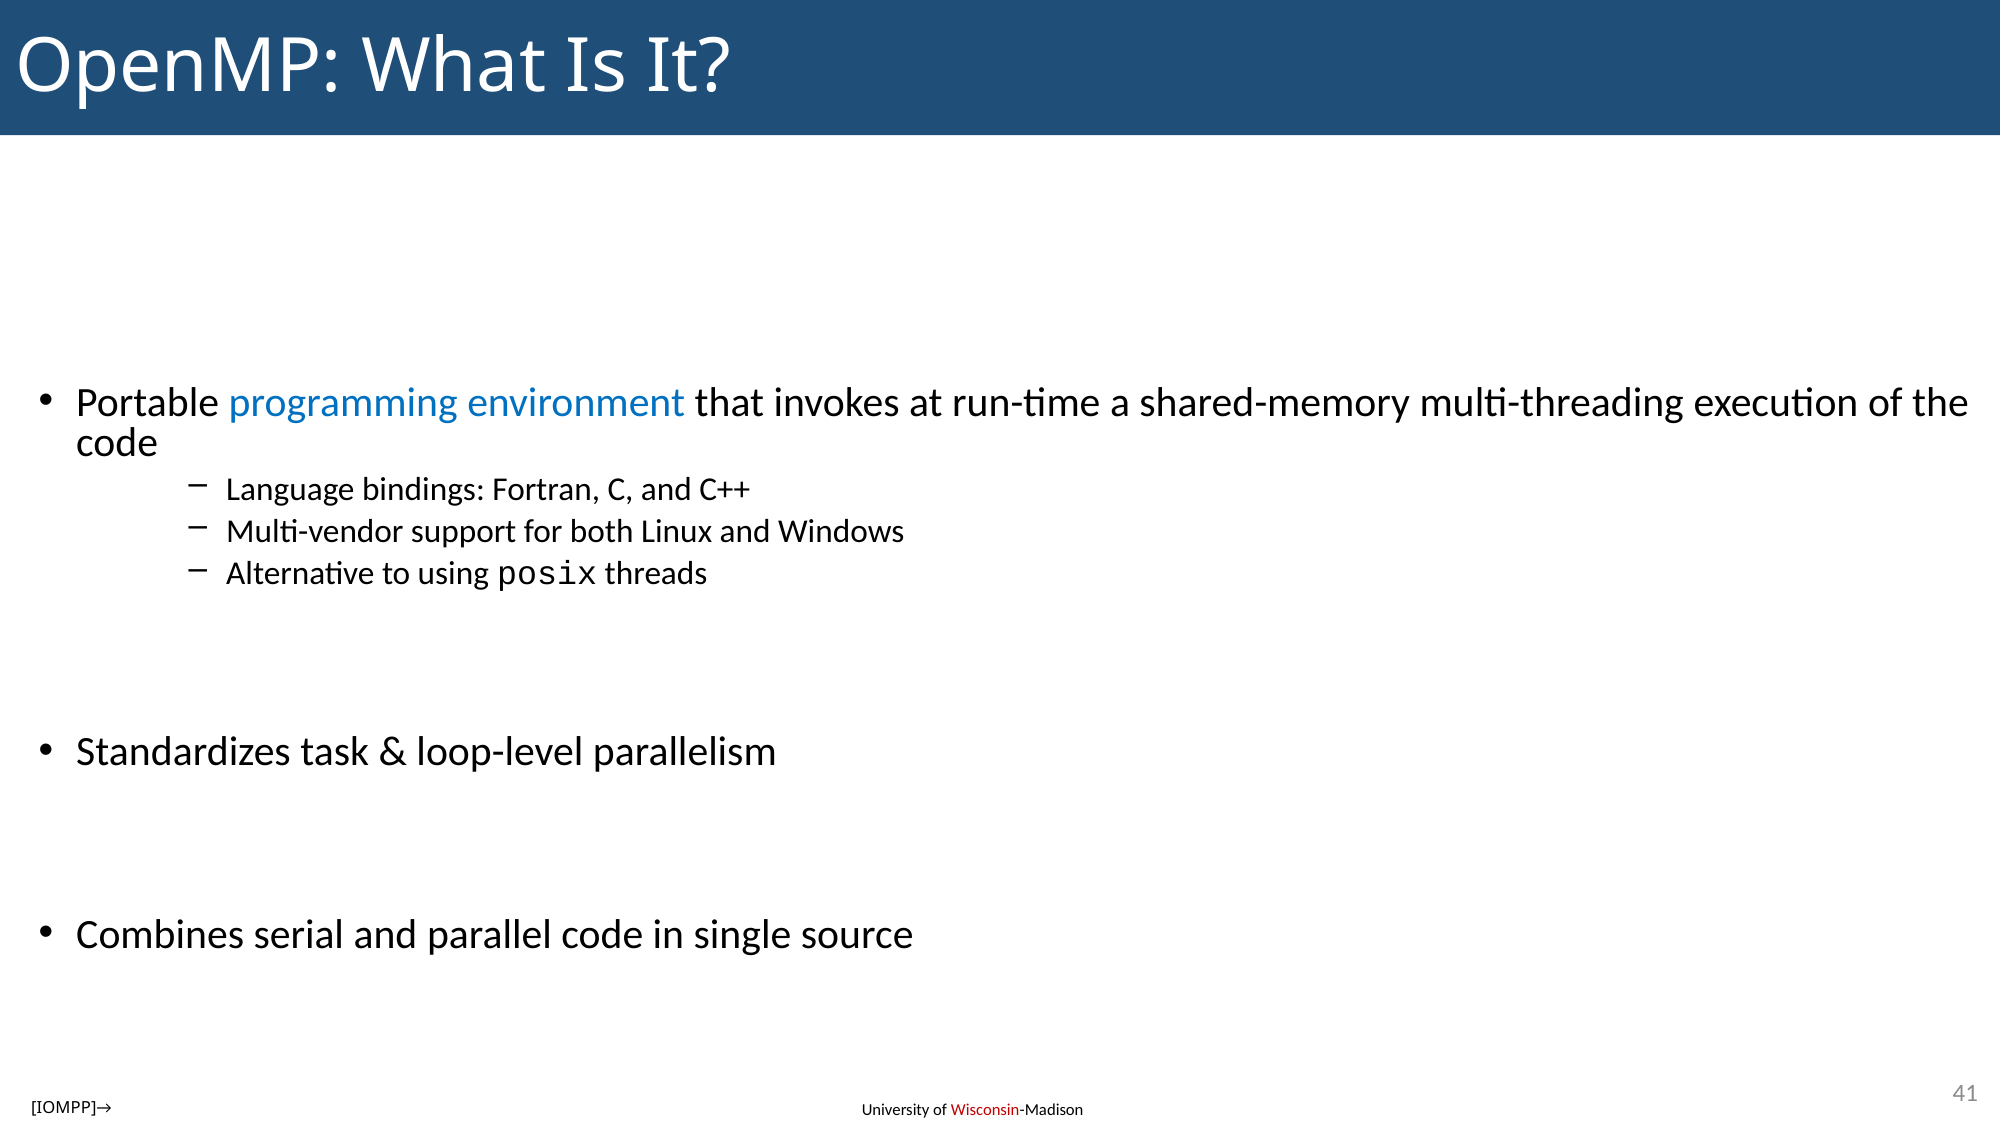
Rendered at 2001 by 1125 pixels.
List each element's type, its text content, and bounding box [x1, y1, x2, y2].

list Portable programming environment that invokes at run-time a shared-memory multi-threading execution of the code Language bindings: Fortran, C, and C++ Multi-vendor support for both Linux and Windows Alternative to using posix threads Standardizes task & loop-level parallelism Combines serial and parallel code in single source [24, 245, 1987, 1055]
title OpenMP: What Is It? [0, 0, 2000, 136]
text_box [IOMPP]→ [16, 1089, 138, 1125]
slide_number 41 [1879, 1069, 1994, 1114]
